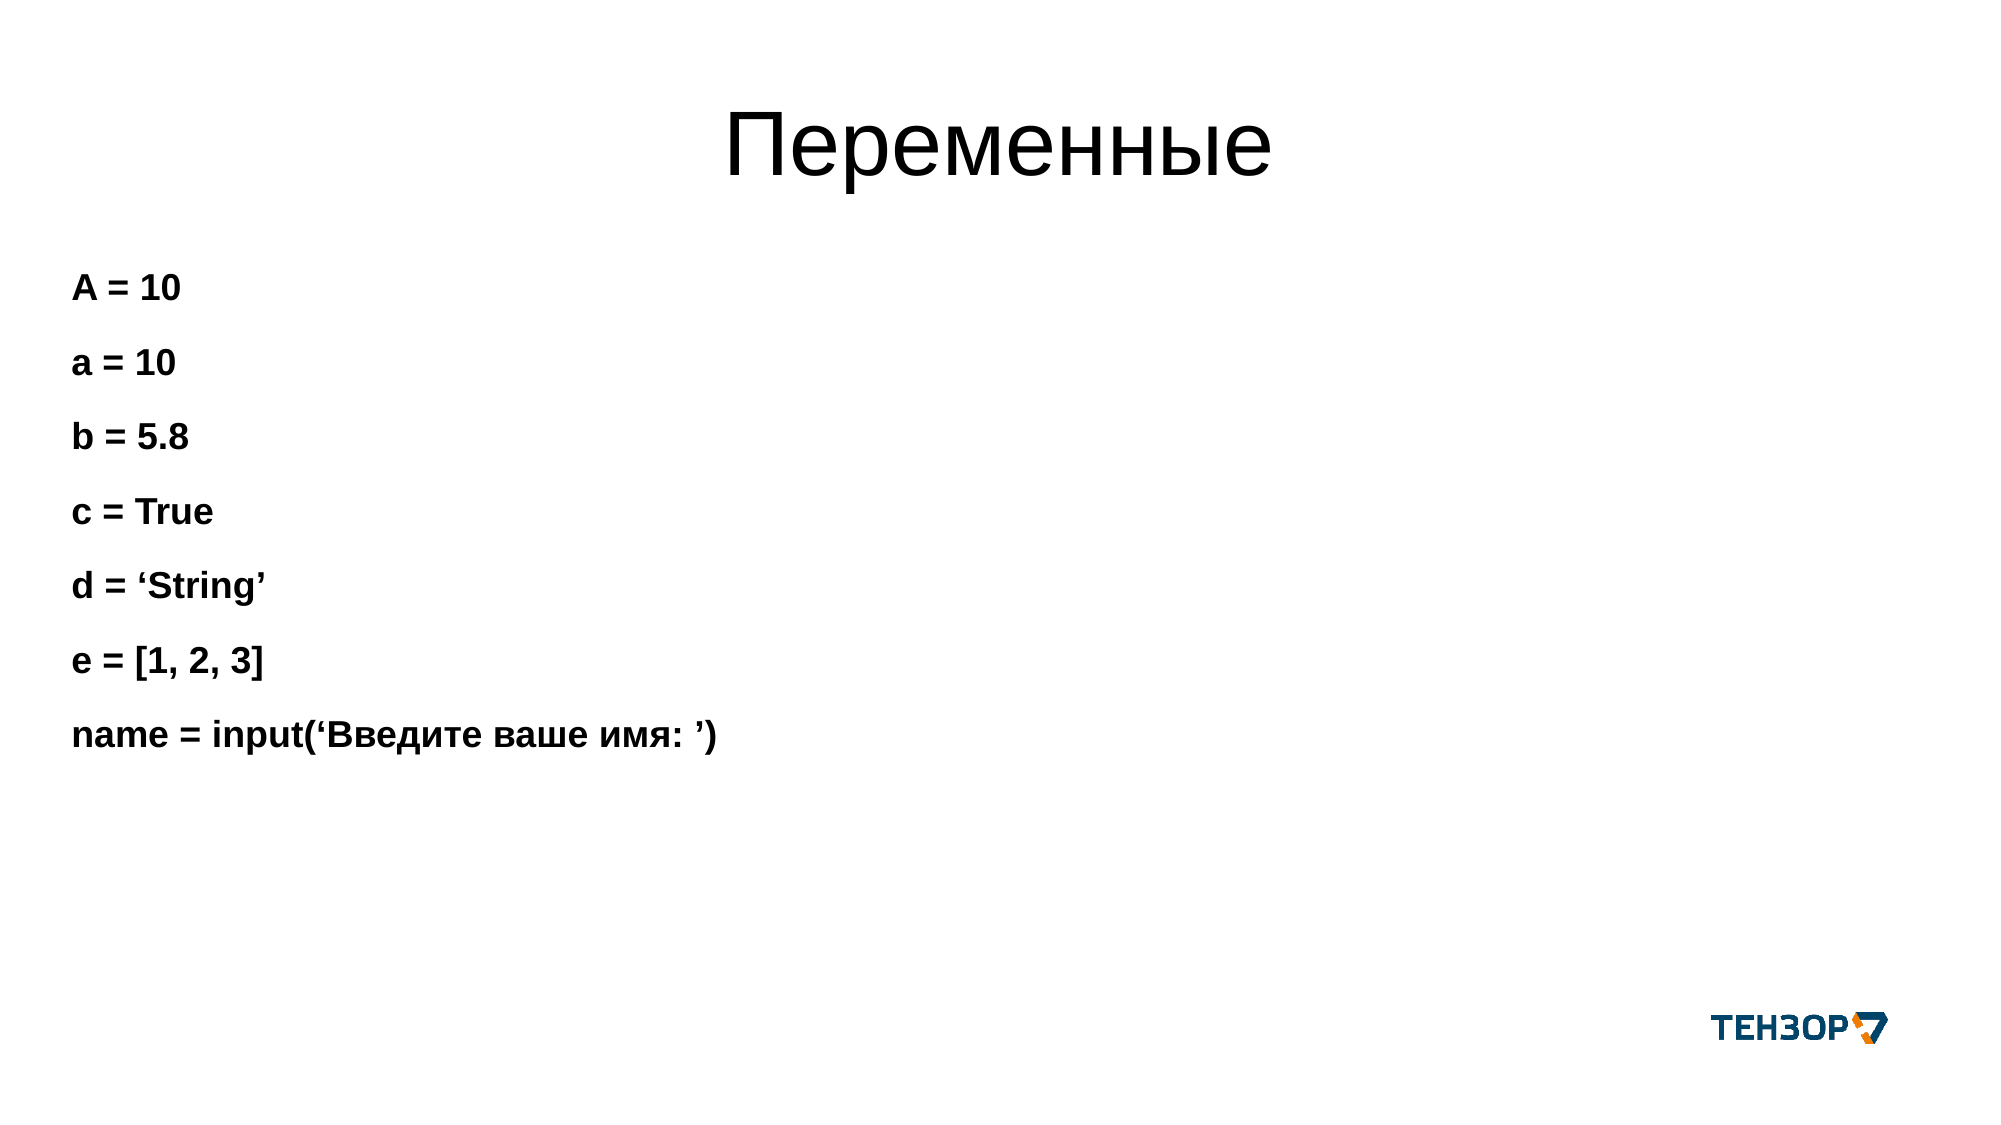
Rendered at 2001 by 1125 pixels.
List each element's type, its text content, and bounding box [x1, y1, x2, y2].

picture [1711, 1012, 1888, 1044]
text_box A = 10 a = 10 b = 5.8 c = True d = ‘String’ e = [1, 2, 3] name = input(‘Введите ваше имя: ’) [71, 263, 1171, 1071]
text_box Переменные [99, 14, 1900, 263]
